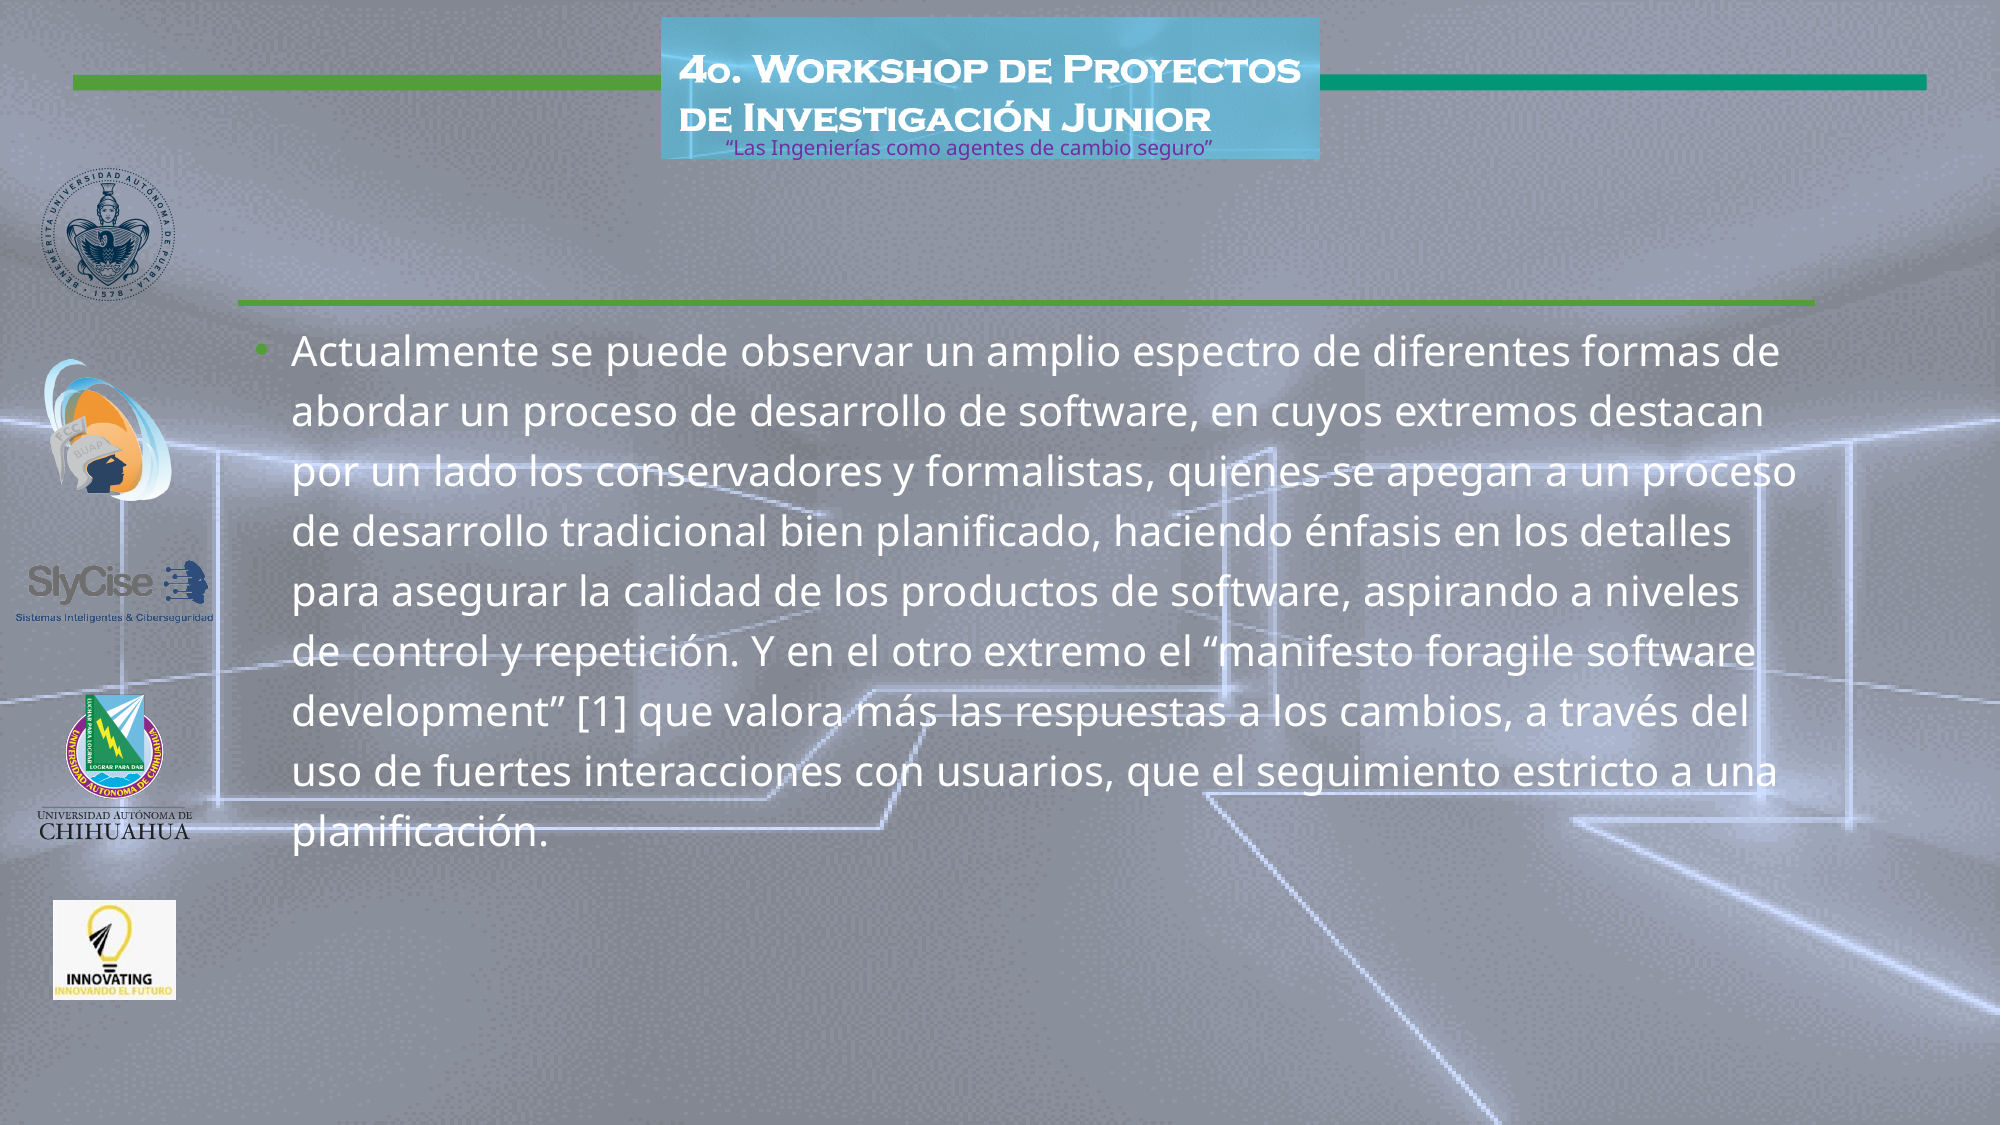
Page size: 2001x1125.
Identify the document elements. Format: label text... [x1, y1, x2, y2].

picture [661, 17, 1320, 159]
picture [16, 560, 213, 623]
list Actualmente se puede observar un amplio espectro de diferentes formas de abordar un proceso de desarrollo de software, en cuyos extremos destacan por un lado los conservadores y formalistas, quienes se apegan a un proceso de desarrollo tradicional bien planificado, haciendo énfasis en los detalles para asegurar la calidad de los productos de software, aspirando a niveles de control y repetición. Y en el otro extremo el “manifesto foragile software development” [1] que valora más las respuestas a los cambios, a través del uso de fuertes interacciones con usuarios, que el seguimiento estricto a una planificación. [239, 307, 1815, 1068]
picture [53, 900, 176, 1000]
picture [41, 168, 175, 301]
picture [44, 359, 177, 501]
picture [35, 688, 194, 846]
